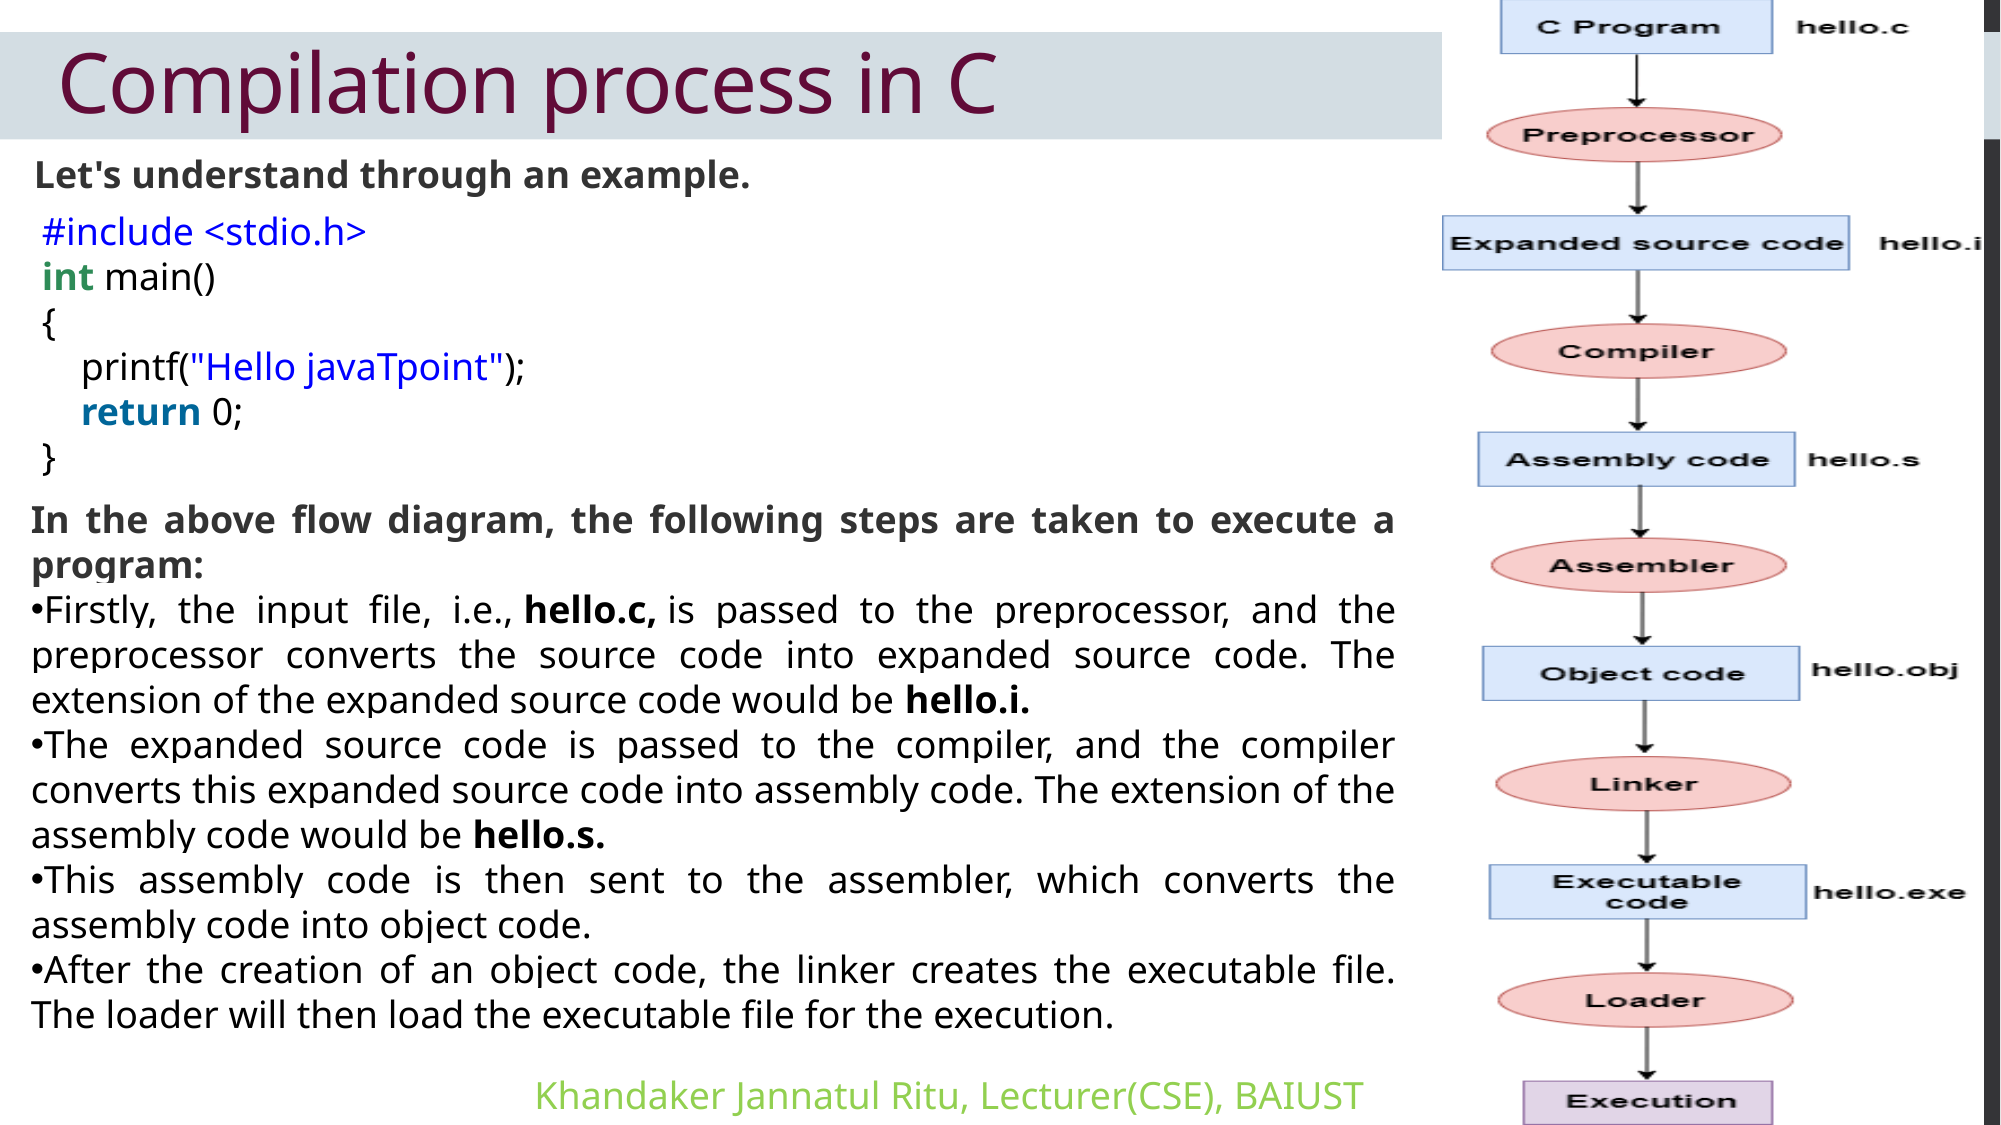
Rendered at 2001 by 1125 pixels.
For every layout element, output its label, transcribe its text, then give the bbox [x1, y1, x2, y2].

picture [1442, 0, 1985, 1125]
text_box Compilation process in C [0, 32, 1435, 140]
text_box In the above flow diagram, the following steps are taken to execute a program: Firstly, the input file, i.e., hello.c, is passed to the preprocessor, and the preprocessor converts the source code into expanded source code. The extension of the expanded source code would be hello.i. The expanded source code is passed to the compiler, and the compiler converts this expanded source code into assembly code. The extension of the assembly code would be hello.s. This assembly code is then sent to the assembler, which converts the assembly code into object code. After the creation of an object code, the linker creates the executable file. The loader will then load the executable file for the execution. [16, 488, 1412, 1043]
text_box Khandaker Jannatul Ritu, Lecturer(CSE), BAIUST [519, 1064, 1435, 1125]
text_box Let's understand through an example. [19, 143, 1021, 204]
text_box Compilation process in C [1991, 32, 2000, 140]
text_box #include <stdio.h> int main() { printf("Hello javaTpoint"); return 0; } [27, 200, 1029, 486]
